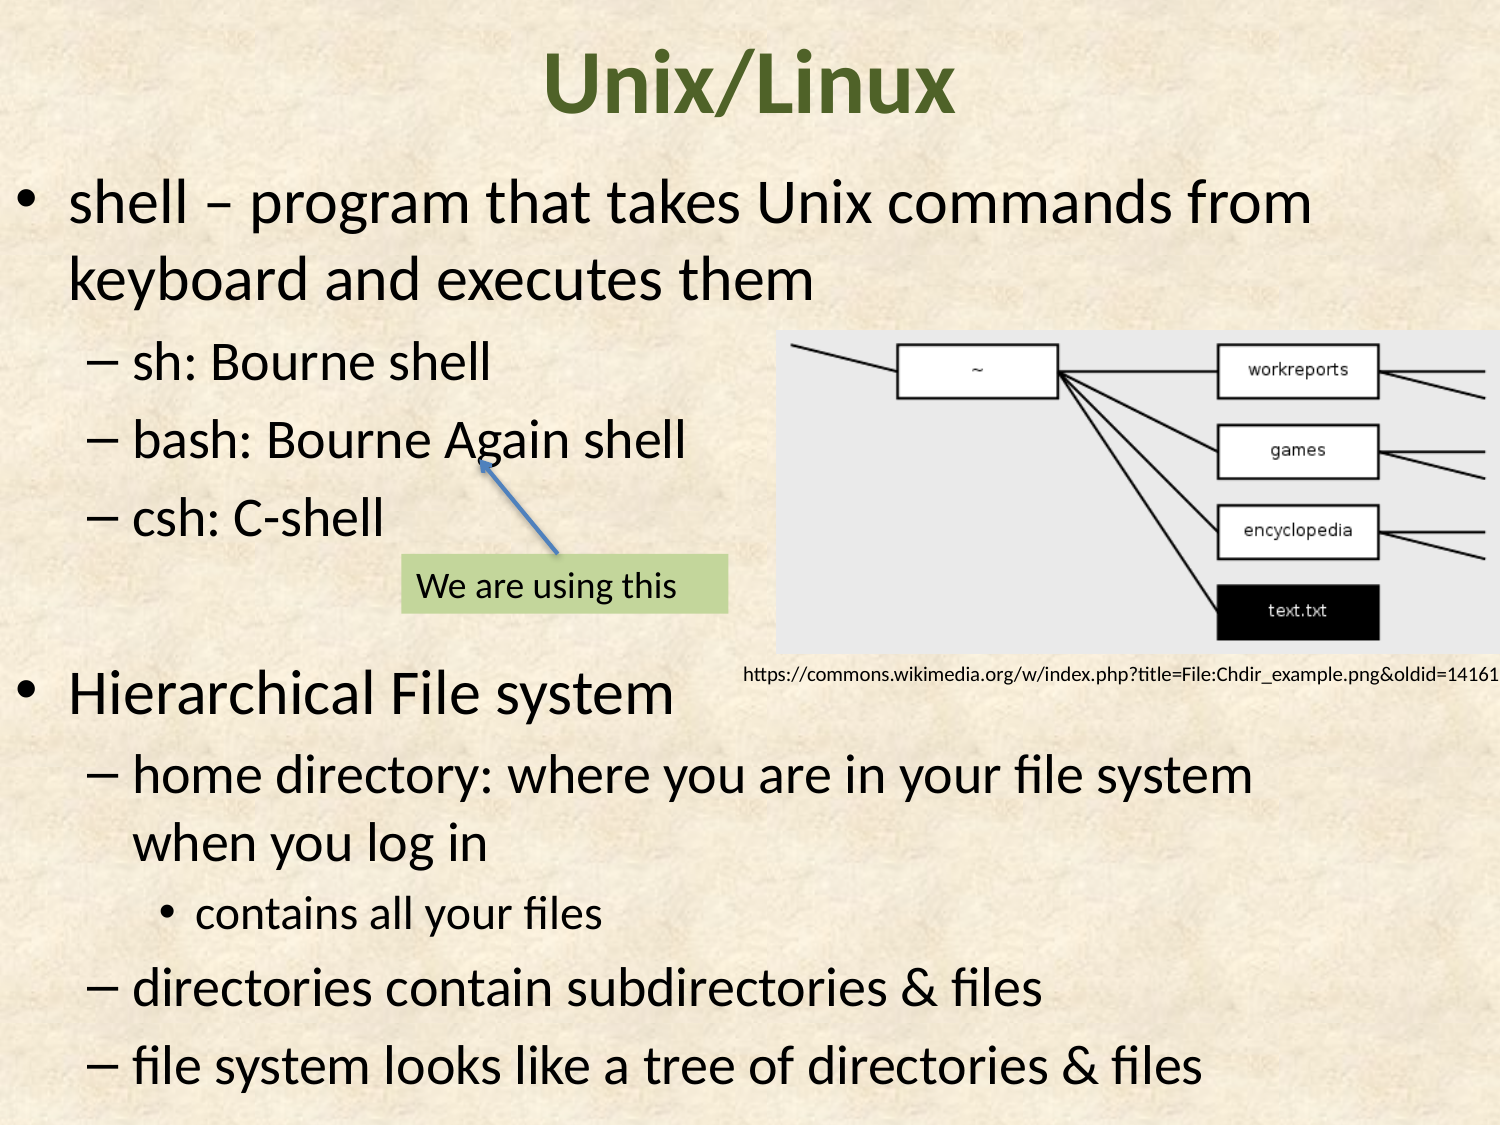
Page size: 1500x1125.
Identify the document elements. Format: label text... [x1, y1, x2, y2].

text_box We are using this [401, 553, 729, 614]
list shell – program that takes Unix commands from keyboard and executes them sh: Bourne shell bash: Bourne Again shell csh: C-shell Hierarchical File system home directory: where you are in your file system when you log in contains all your files directories contain subdirectories & files file system looks like a tree of directories & files [0, 152, 1350, 1109]
picture [776, 329, 1500, 654]
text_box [479, 458, 558, 555]
text_box https://commons.wikimedia.org/w/index.php?title=File:Chdir_example.png&oldid=141616172 [728, 653, 1500, 693]
title Unix/Linux [75, 7, 1425, 146]
